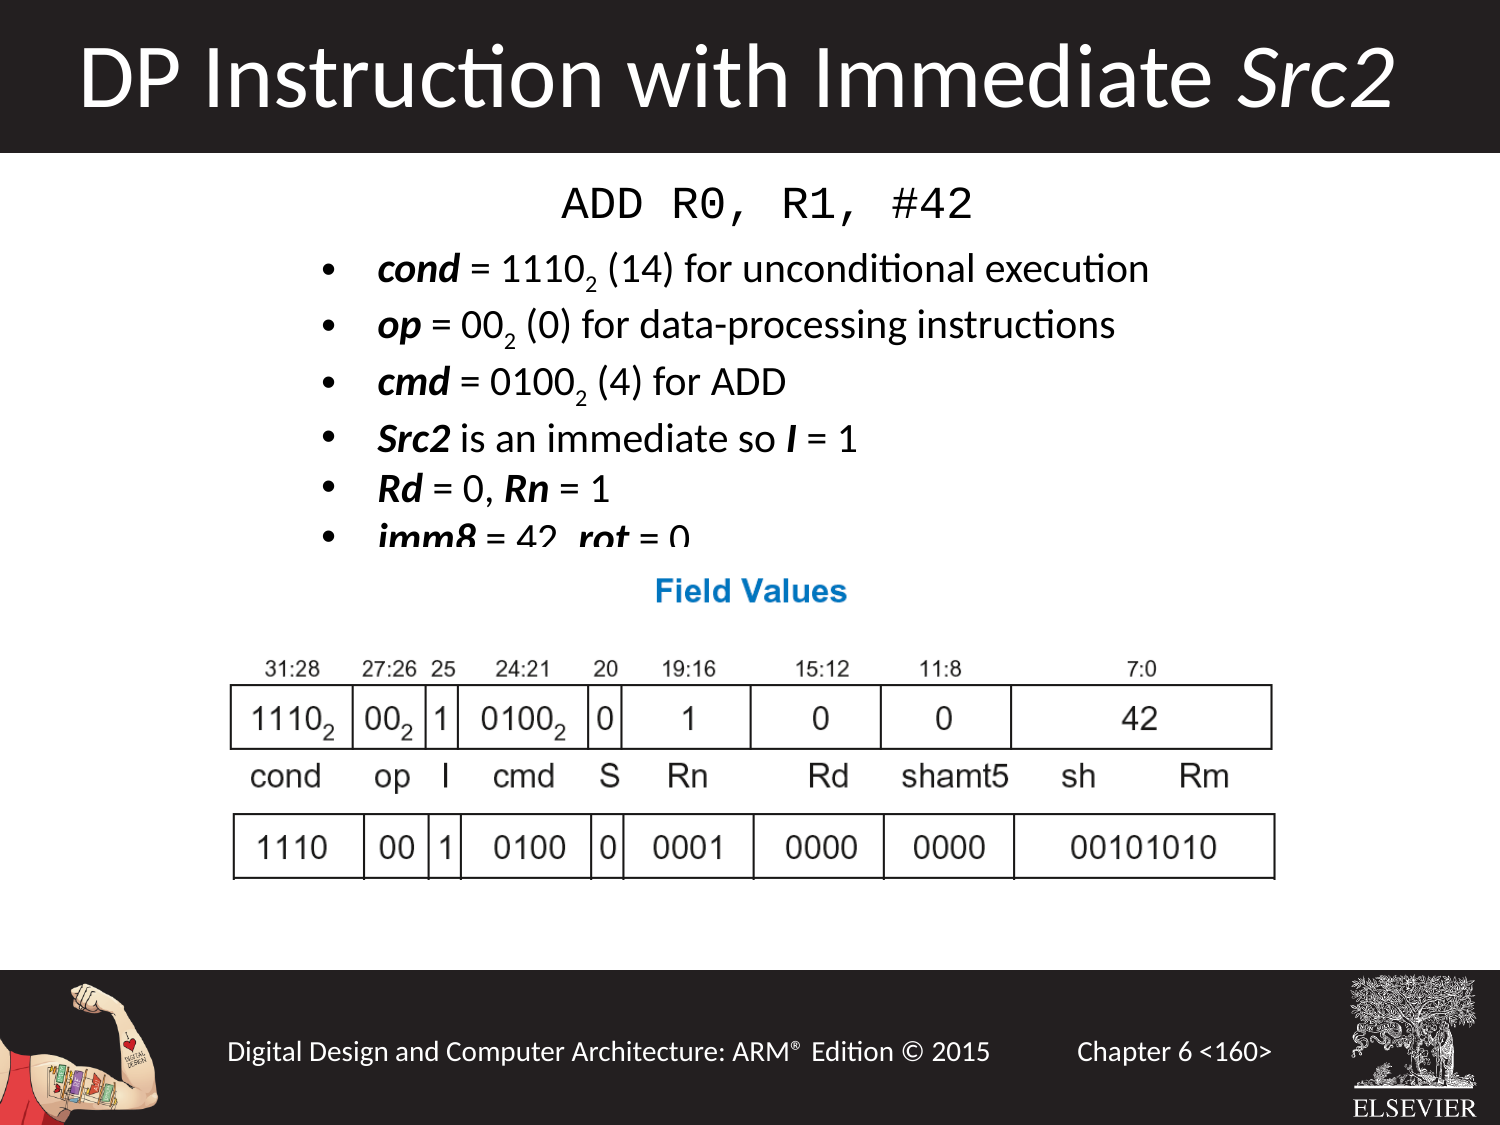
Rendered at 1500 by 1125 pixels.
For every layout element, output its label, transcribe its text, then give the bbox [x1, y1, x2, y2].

text_box ADD R0, R1, #42 cond = 11102 (14) for unconditional execution op = 002 (0) for data-processing instructions cmd = 01002 (4) for ADD Src2 is an immediate so I = 1 Rd = 0, Rn = 1 imm8 = 42, rot = 0 [6, 165, 1232, 978]
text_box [214, 547, 1286, 881]
picture [0, 979, 163, 1125]
picture [1350, 974, 1477, 1117]
text_box [112, 200, 1438, 1050]
text_box DP Instruction with Immediate Src2 [63, 8, 1488, 133]
